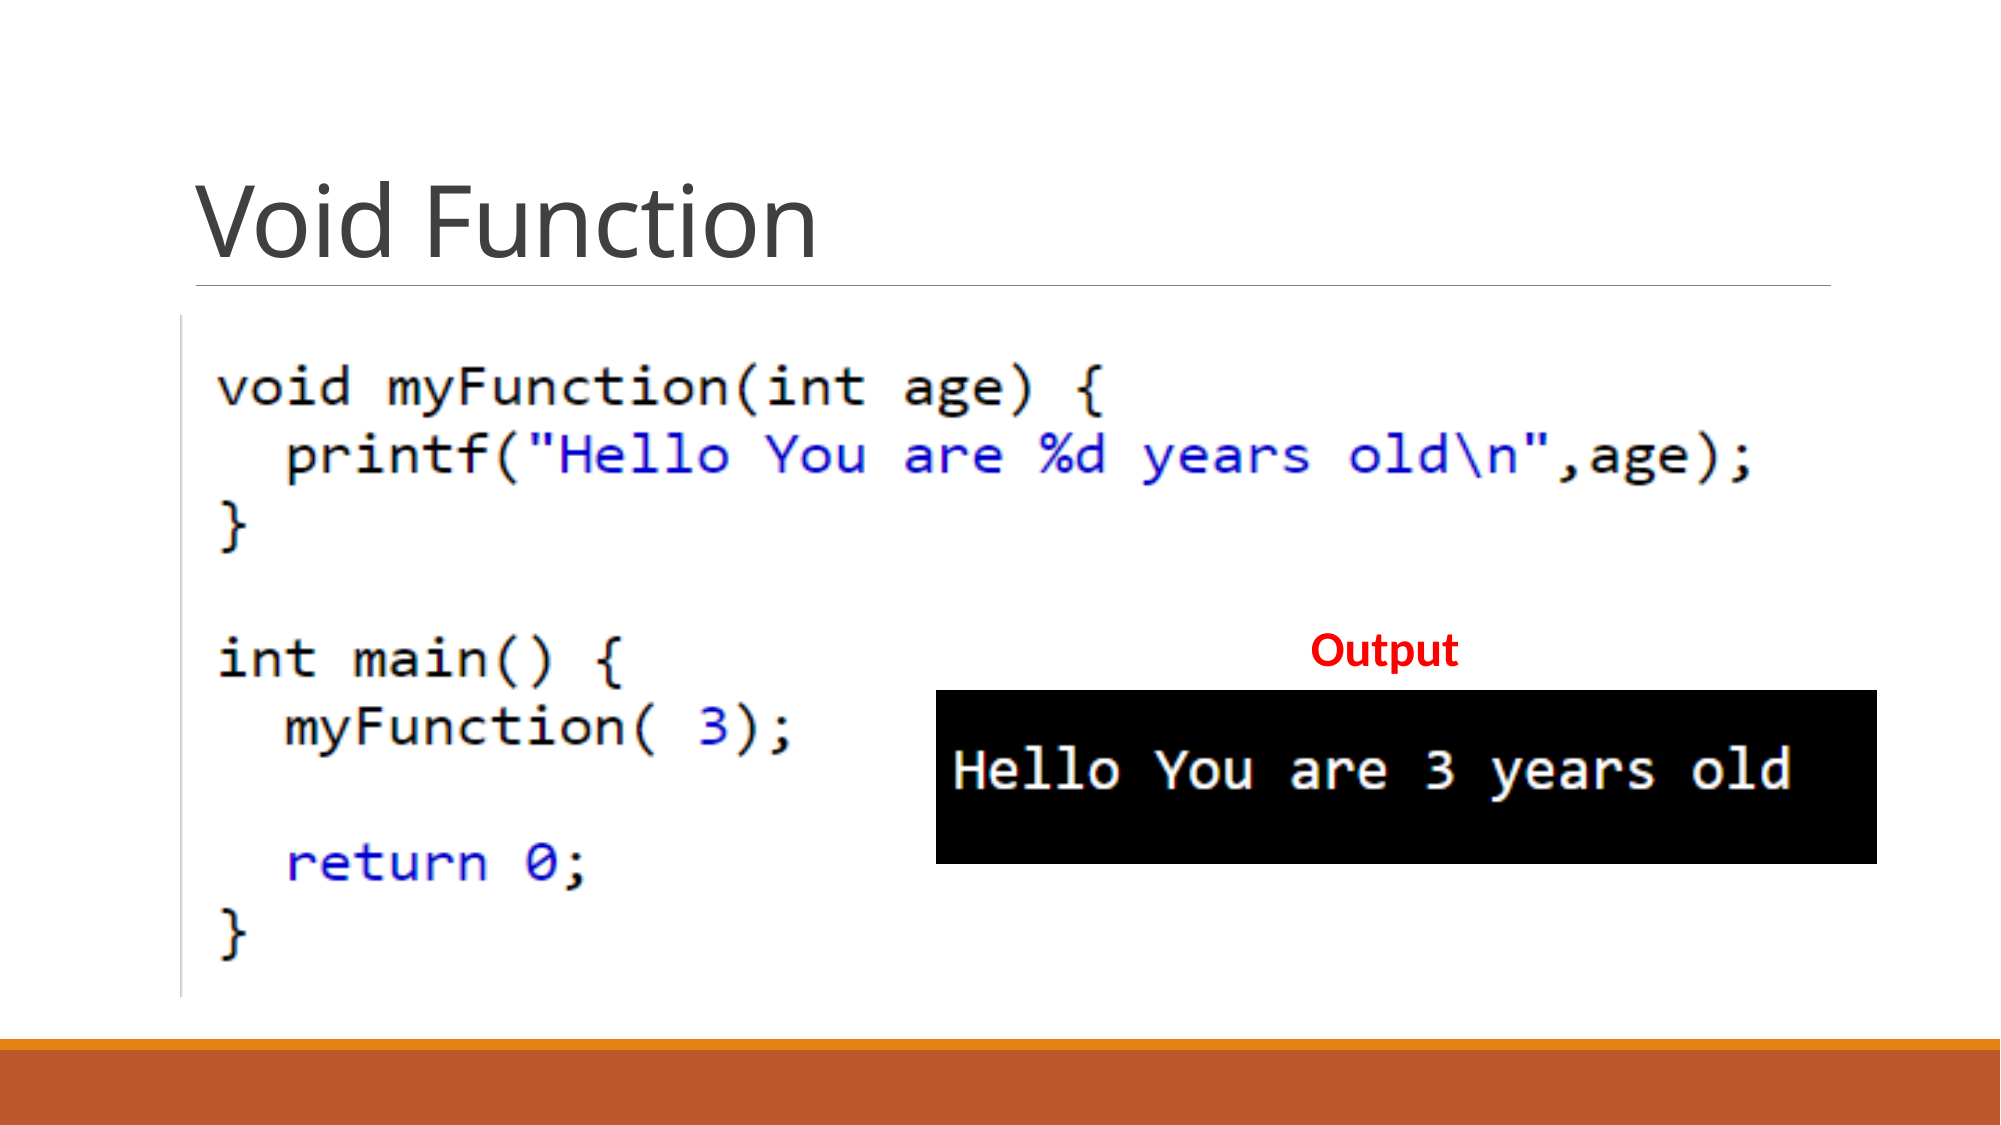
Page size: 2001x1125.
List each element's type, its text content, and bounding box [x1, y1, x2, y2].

picture [936, 690, 1878, 865]
title Void Function [180, 47, 1830, 285]
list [179, 314, 1831, 997]
